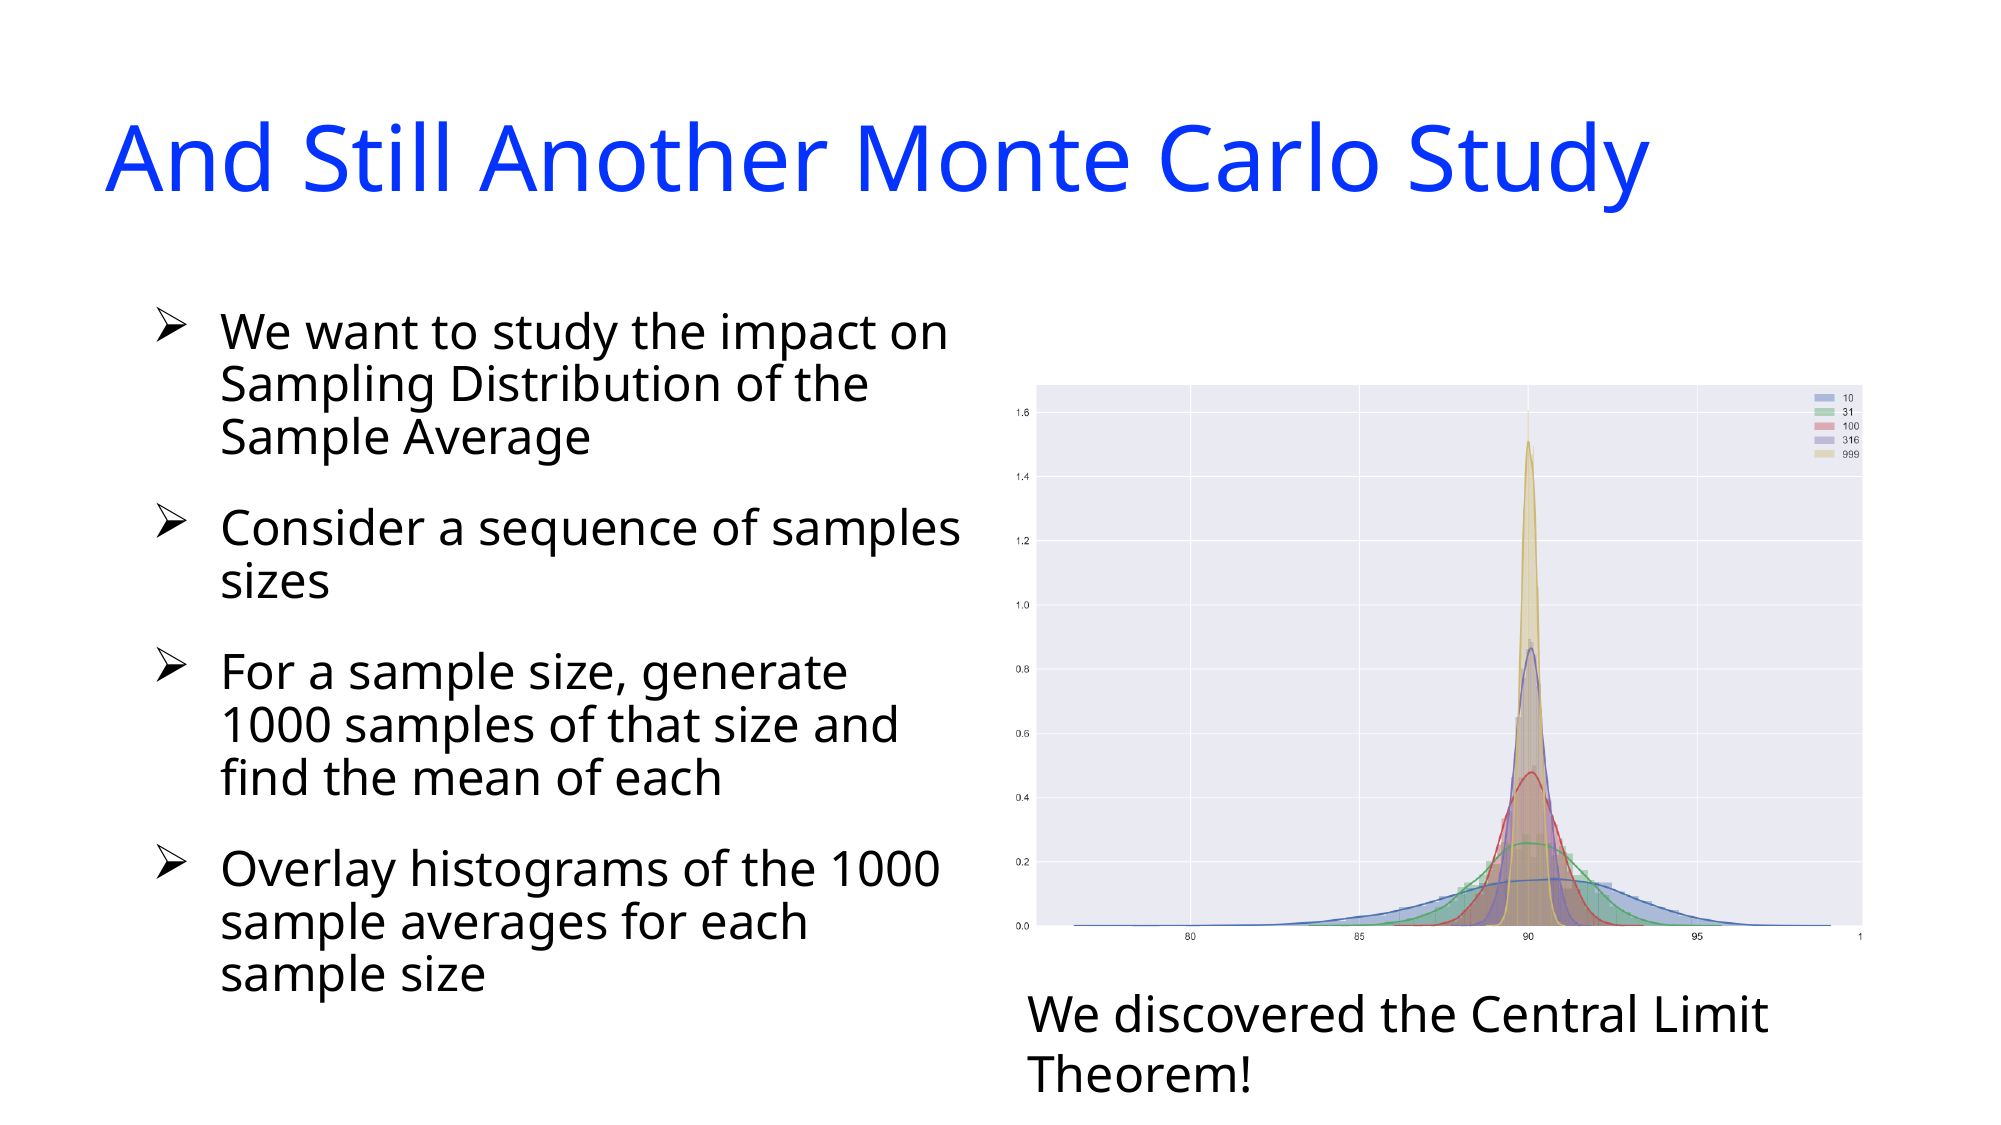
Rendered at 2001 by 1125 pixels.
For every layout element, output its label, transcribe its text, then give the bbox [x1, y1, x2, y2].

title And Still Another Monte Carlo Study [90, 52, 1863, 271]
list We want to study the impact on Sampling Distribution of the Sample Average Consider a sequence of samples sizes For a sample size, generate 1000 samples of that size and find the mean of each Overlay histograms of the 1000 sample averages for each sample size [137, 299, 988, 1014]
text_box We discovered the Central Limit Theorem! [1012, 975, 1969, 1111]
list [1012, 299, 1863, 1014]
